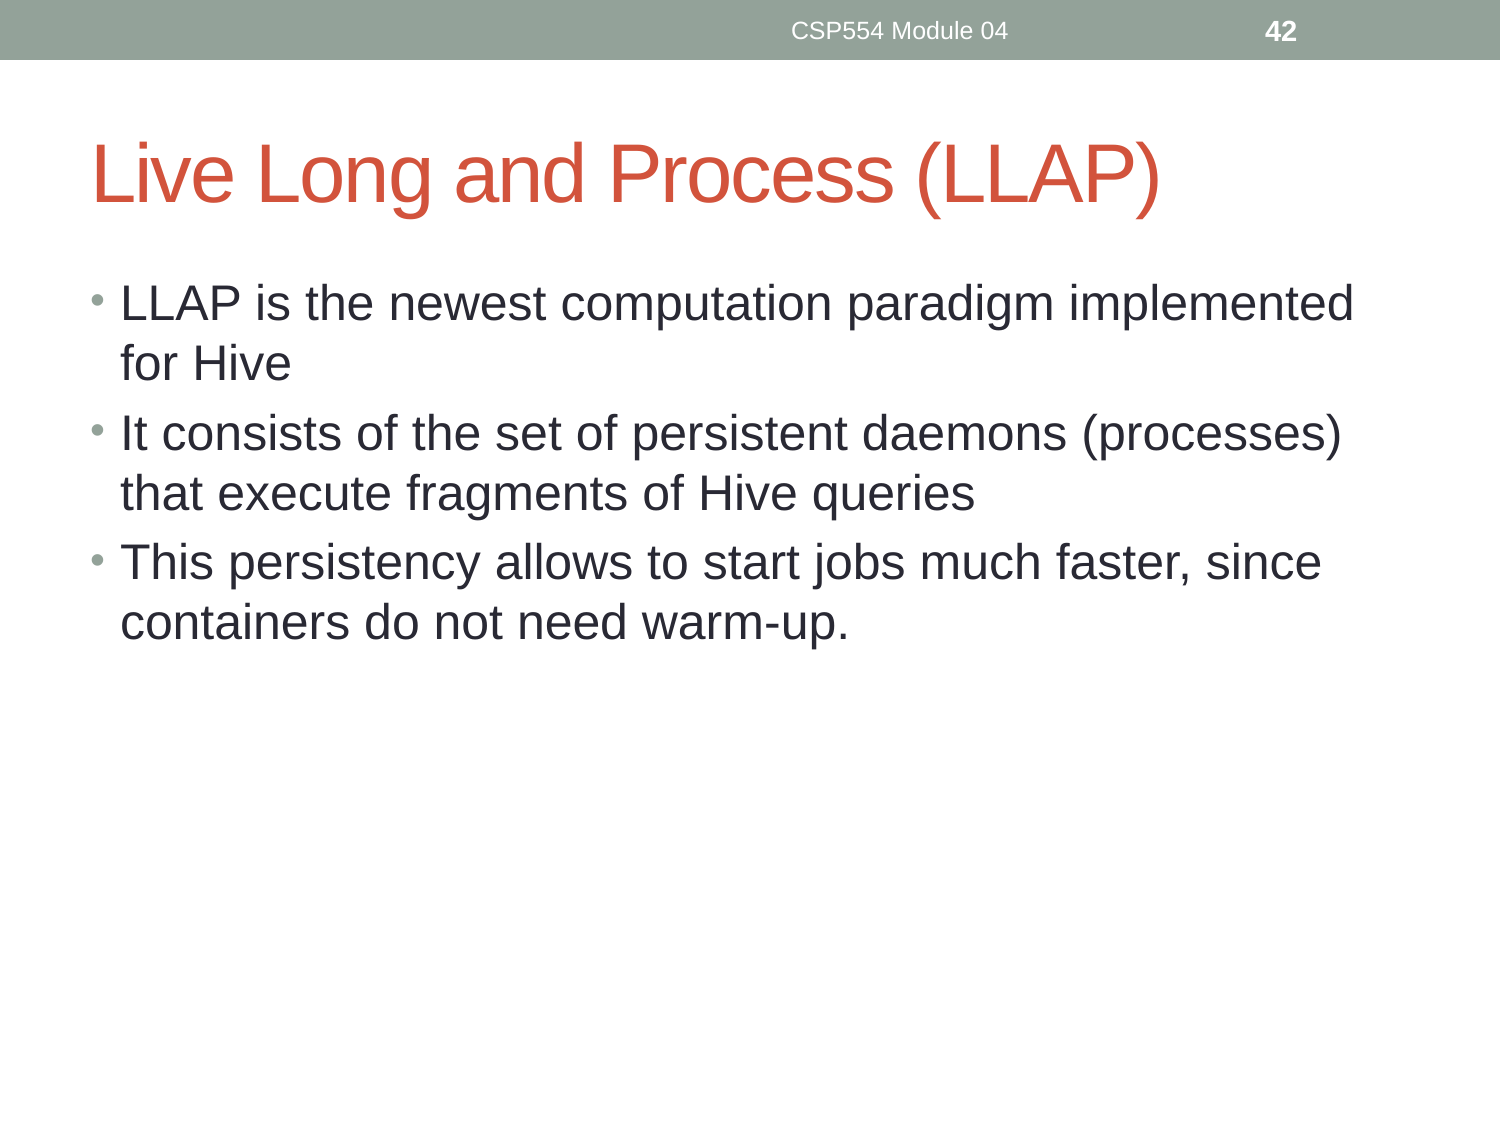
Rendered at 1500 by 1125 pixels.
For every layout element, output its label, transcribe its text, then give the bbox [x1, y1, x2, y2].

footer CSP554 Module 04 [562, 3, 1238, 57]
list LLAP is the newest computation paradigm implemented for Hive It consists of the set of persistent daemons (processes) that execute fragments of Hive queries This persistency allows to start jobs much faster, since containers do not need warm-up. [75, 262, 1425, 1063]
title Live Long and Process (LLAP) [75, 87, 1425, 250]
slide_number 42 [1250, 3, 1425, 57]
